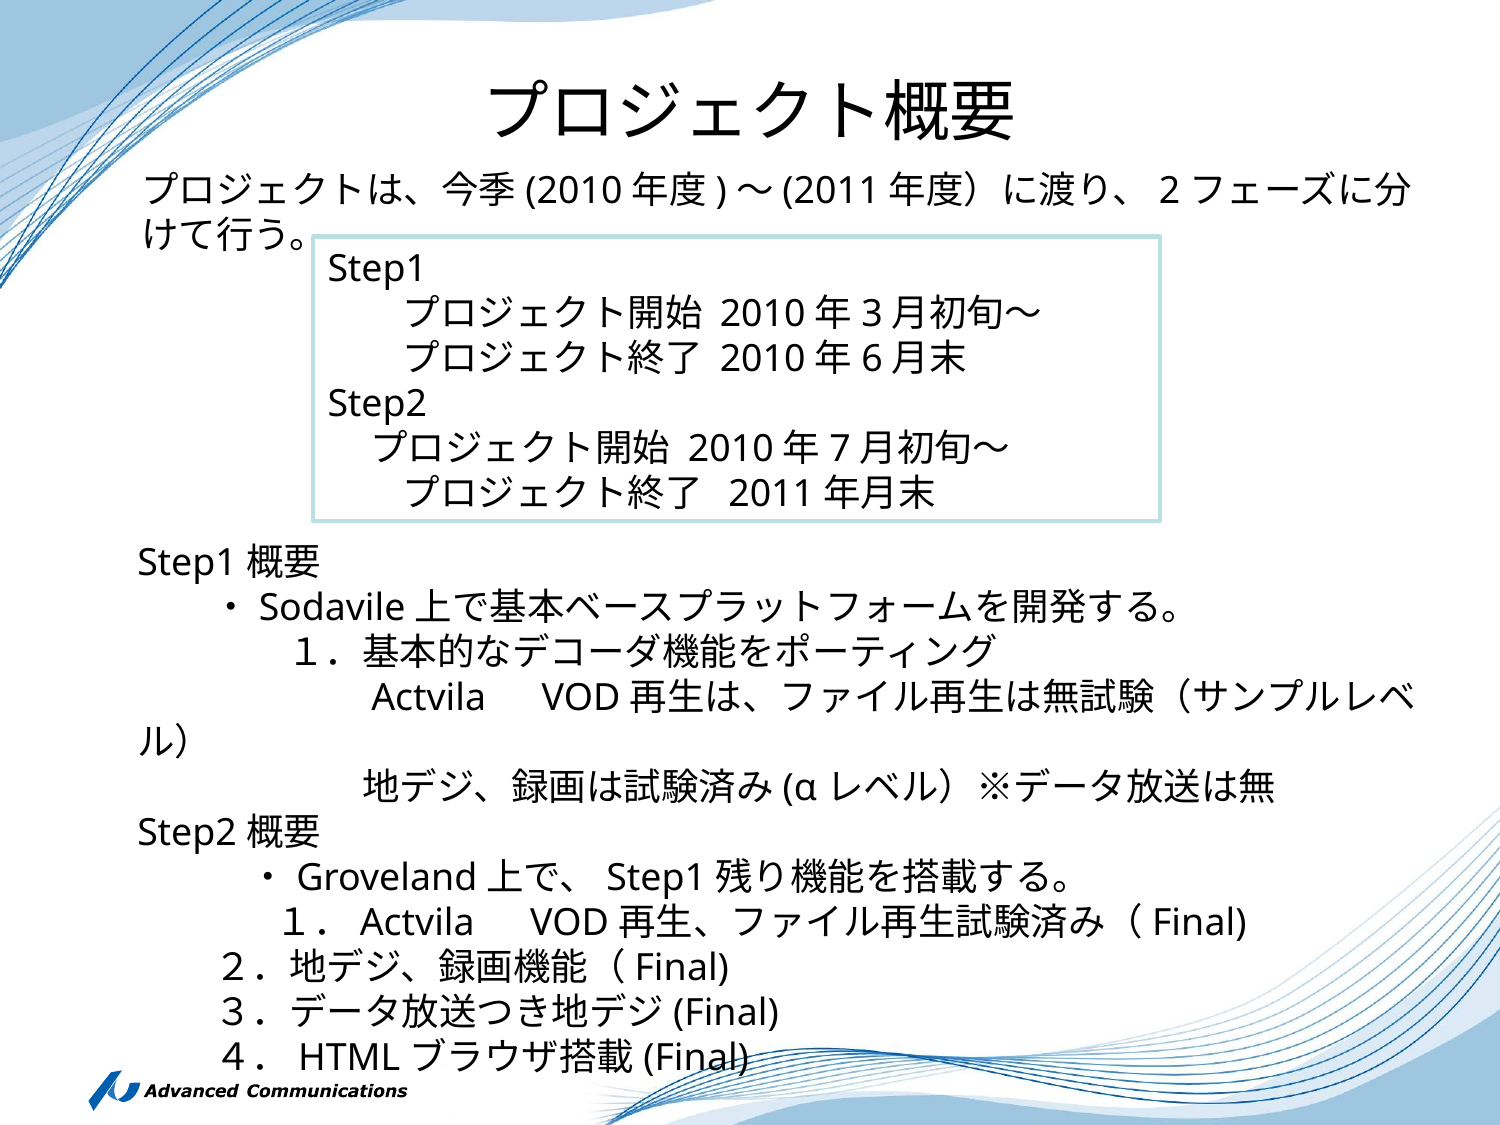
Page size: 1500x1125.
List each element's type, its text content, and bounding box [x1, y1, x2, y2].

text_box Step1概要 ・Sodavile上で基本ベースプラットフォームを開発する。 １．基本的なデコーダ機能をポーティング Actvila VOD再生は、ファイル再生は無試験（サンプルレベル） 地デジ、録画は試験済み(αレベル）※データ放送は無 Step2概要 ・Groveland上で、Step1残り機能を搭載する。 １．Actvila VOD再生、ファイル再生試験済み（Final) ２．地デジ、録画機能（Final) ３．データ放送つき地デジ(Final) ４．HTMLブラウザ搭載(Final) [122, 530, 1469, 1085]
title プロジェクト概要 [74, 44, 1426, 173]
picture [0, 0, 1500, 1125]
text_box プロジェクトは、今季(2010年度)～(2011年度）に渡り、2フェーズに分けて行う。 [126, 158, 1450, 264]
text_box Step1 プロジェクト開始 2010年3月初旬～ プロジェクト終了 2010年6月末 Step2 プロジェクト開始 2010年7月初旬～ プロジェクト終了 2011年月末 [311, 234, 1162, 523]
